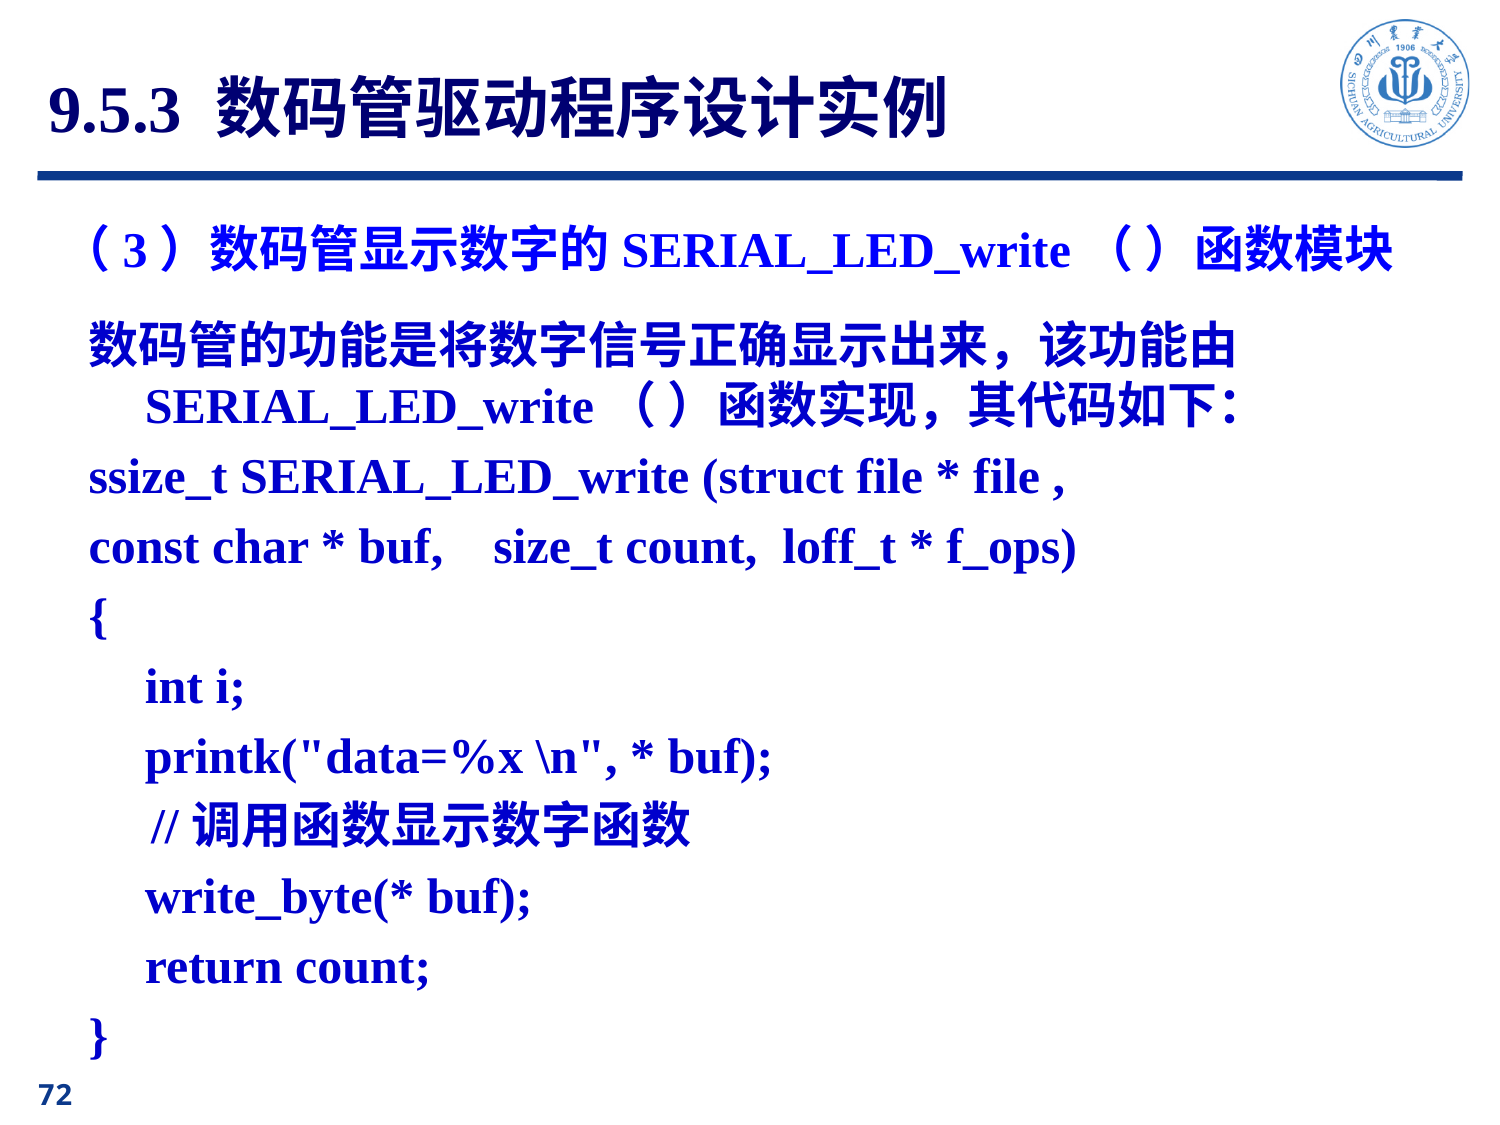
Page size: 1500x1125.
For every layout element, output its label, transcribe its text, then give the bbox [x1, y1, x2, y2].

text_box 9.5.3 数码管驱动程序设计实例 [33, 53, 1384, 159]
list 数码管的功能是将数字信号正确显示出来，该功能由SERIAL_LED_write（ ）函数实现，其代码如下： ssize_t SERIAL_LED_write (struct file * file , const char * buf, size_t count, loff_t * f_ops) { int i; printk("data=%x \n", * buf); //调用函数显示数字函数 write_byte(* buf); return count; } [73, 305, 1424, 1107]
title （3）数码管显示数字的SERIAL_LED_write（ ）函数模块 [45, 167, 1424, 306]
